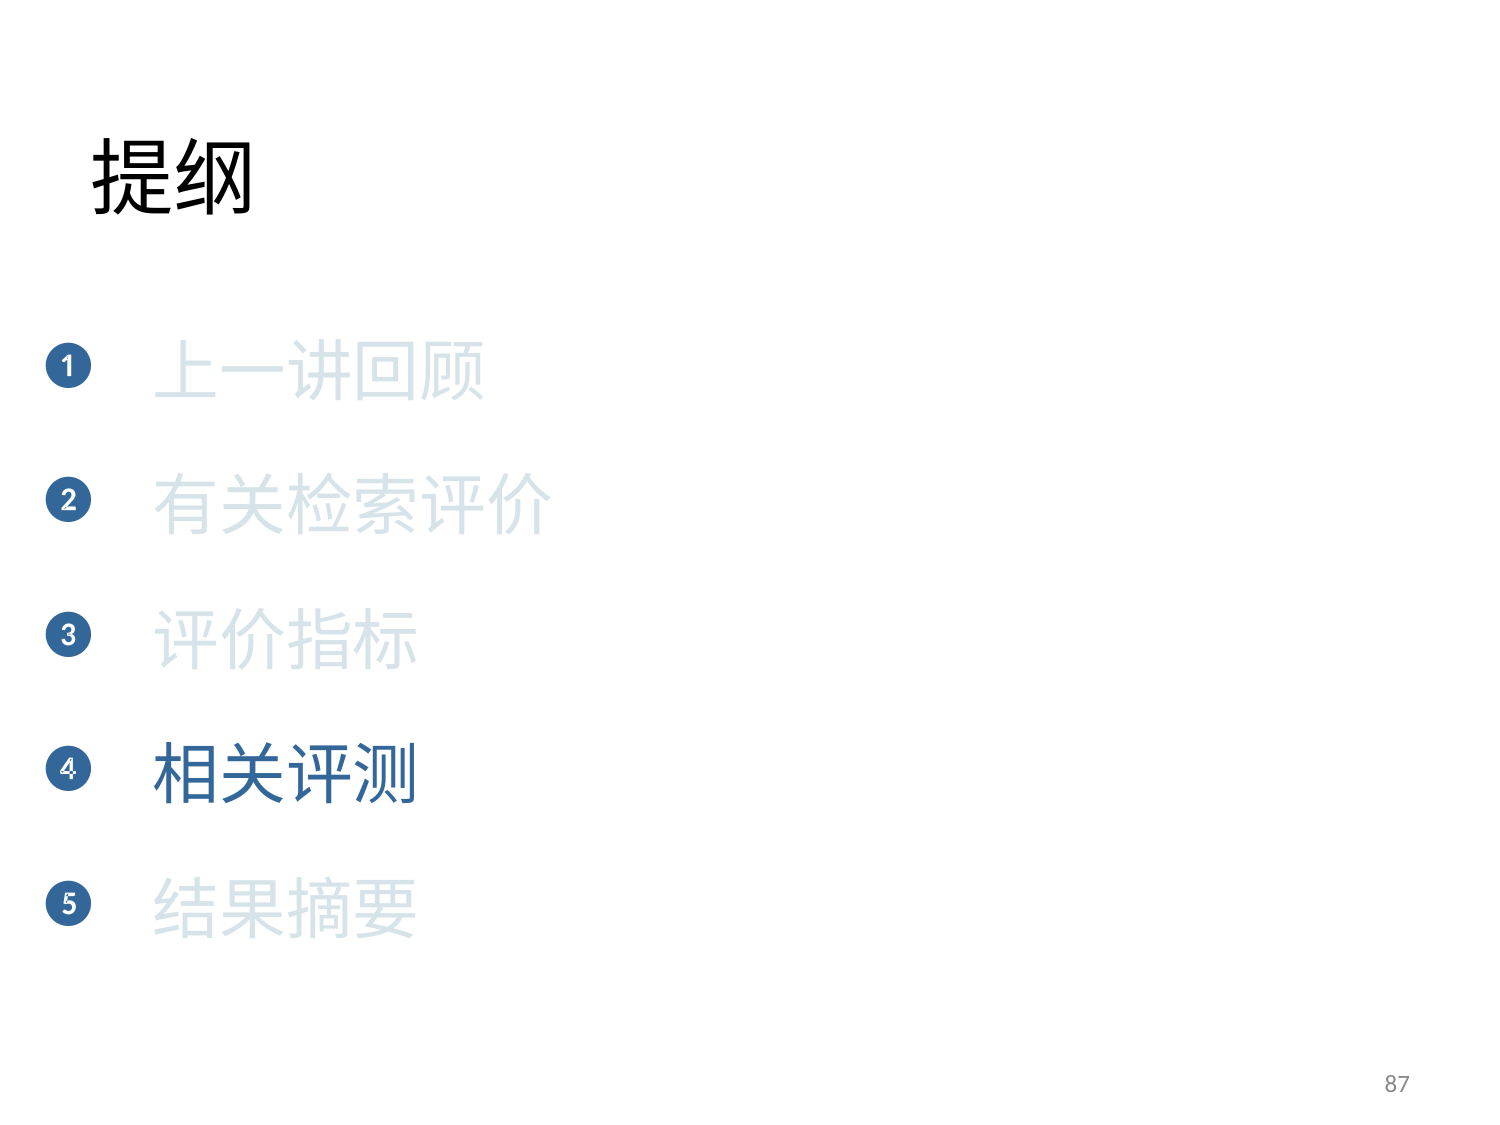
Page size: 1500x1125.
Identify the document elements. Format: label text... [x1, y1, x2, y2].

title 提纲 [74, 44, 1426, 233]
slide_number 87 [1074, 1062, 1425, 1103]
text_box 上一讲回顾 有关检索评价 评价指标 相关评测 结果摘要 [22, 281, 1418, 1057]
